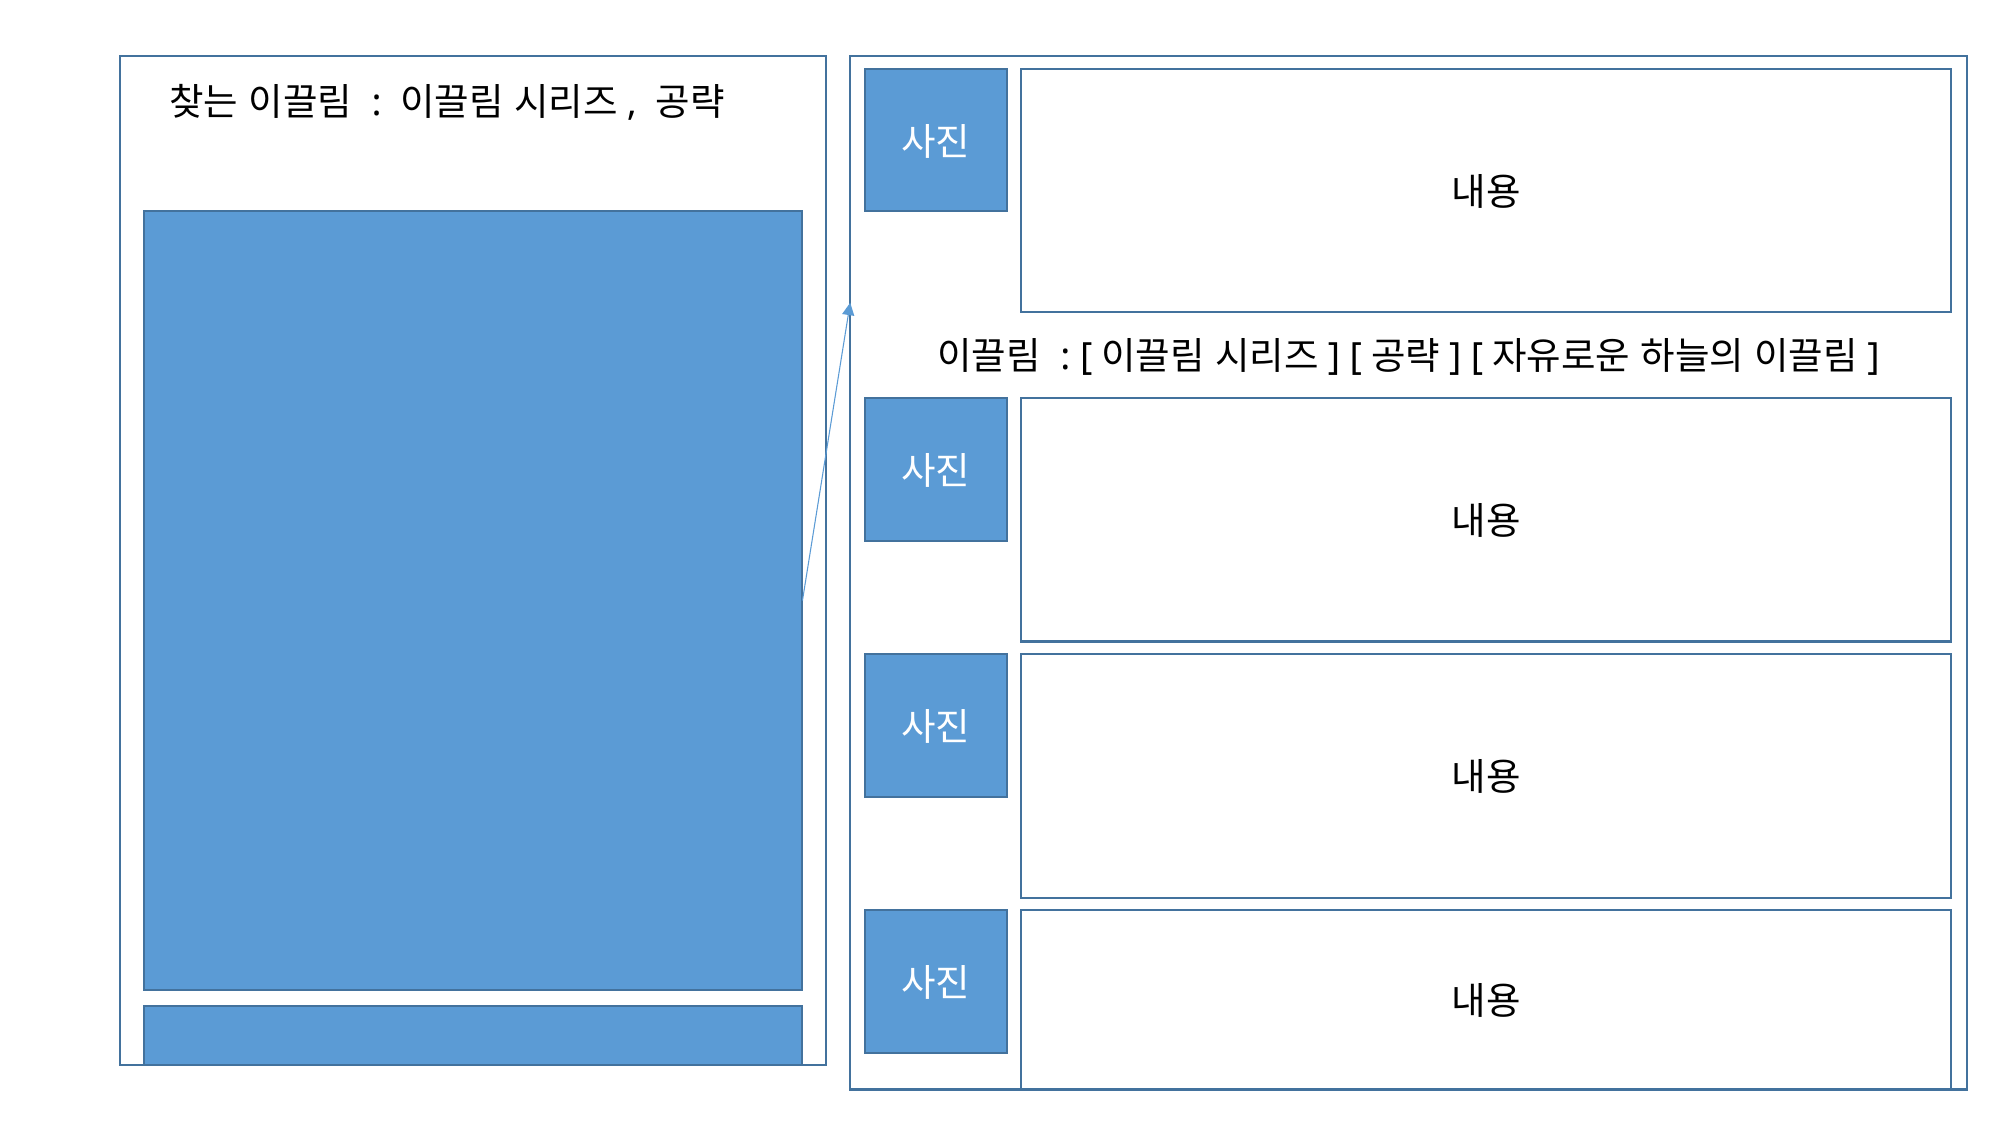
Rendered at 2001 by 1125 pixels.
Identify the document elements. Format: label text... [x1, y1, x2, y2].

text_box 사진 [864, 397, 1008, 542]
text_box 내용 [1020, 653, 1952, 899]
text_box 사진 [864, 653, 1008, 798]
text_box 내용 [1020, 397, 1952, 643]
text_box 이끌림 : [이끌림 시리즈] [공략] [자유로운 하늘의 이끌림] [922, 324, 1895, 385]
text_box [119, 55, 827, 1066]
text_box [802, 302, 851, 313]
text_box 사진 [864, 909, 1008, 1054]
text_box 찾는 이끌림 : 이끌림 시리즈, 공략 [154, 70, 740, 131]
text_box 내용 [1020, 909, 1952, 1091]
text_box 사진 [864, 68, 1008, 212]
text_box [143, 210, 803, 991]
text_box [849, 55, 1968, 1091]
text_box [143, 1005, 803, 1066]
text_box 내용 [1020, 68, 1952, 313]
